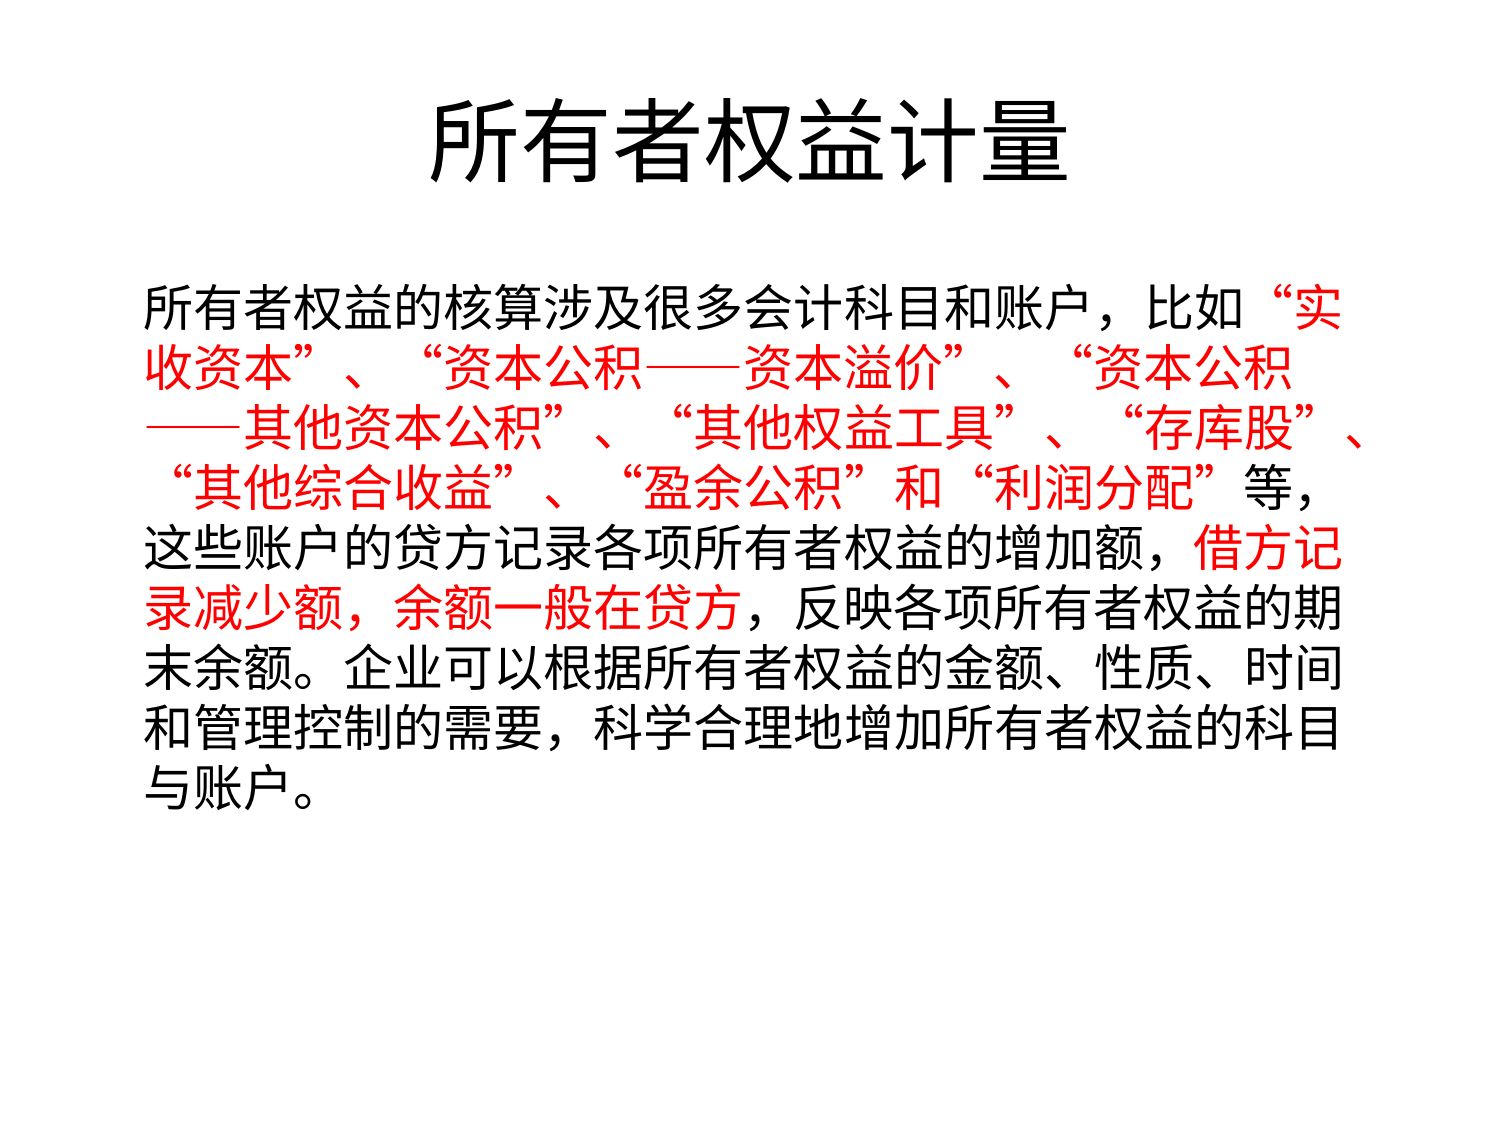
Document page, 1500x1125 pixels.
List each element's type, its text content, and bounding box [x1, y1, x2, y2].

title 所有者权益计量 [75, 45, 1425, 233]
text_box 所有者权益的核算涉及很多会计科目和账户，比如“实收资本”、“资本公积——资本溢价”、“资本公积——其他资本公积”、“其他权益工具”、“存库股”、“其他综合收益”、“盈余公积”和“利润分配”等，这些账户的贷方记录各项所有者权益的增加额，借方记录减少额，余额一般在贷方，反映各项所有者权益的期末余额。企业可以根据所有者权益的金额、性质、时间和管理控制的需要，科学合理地增加所有者权益的科目与账户。 [128, 269, 1395, 825]
